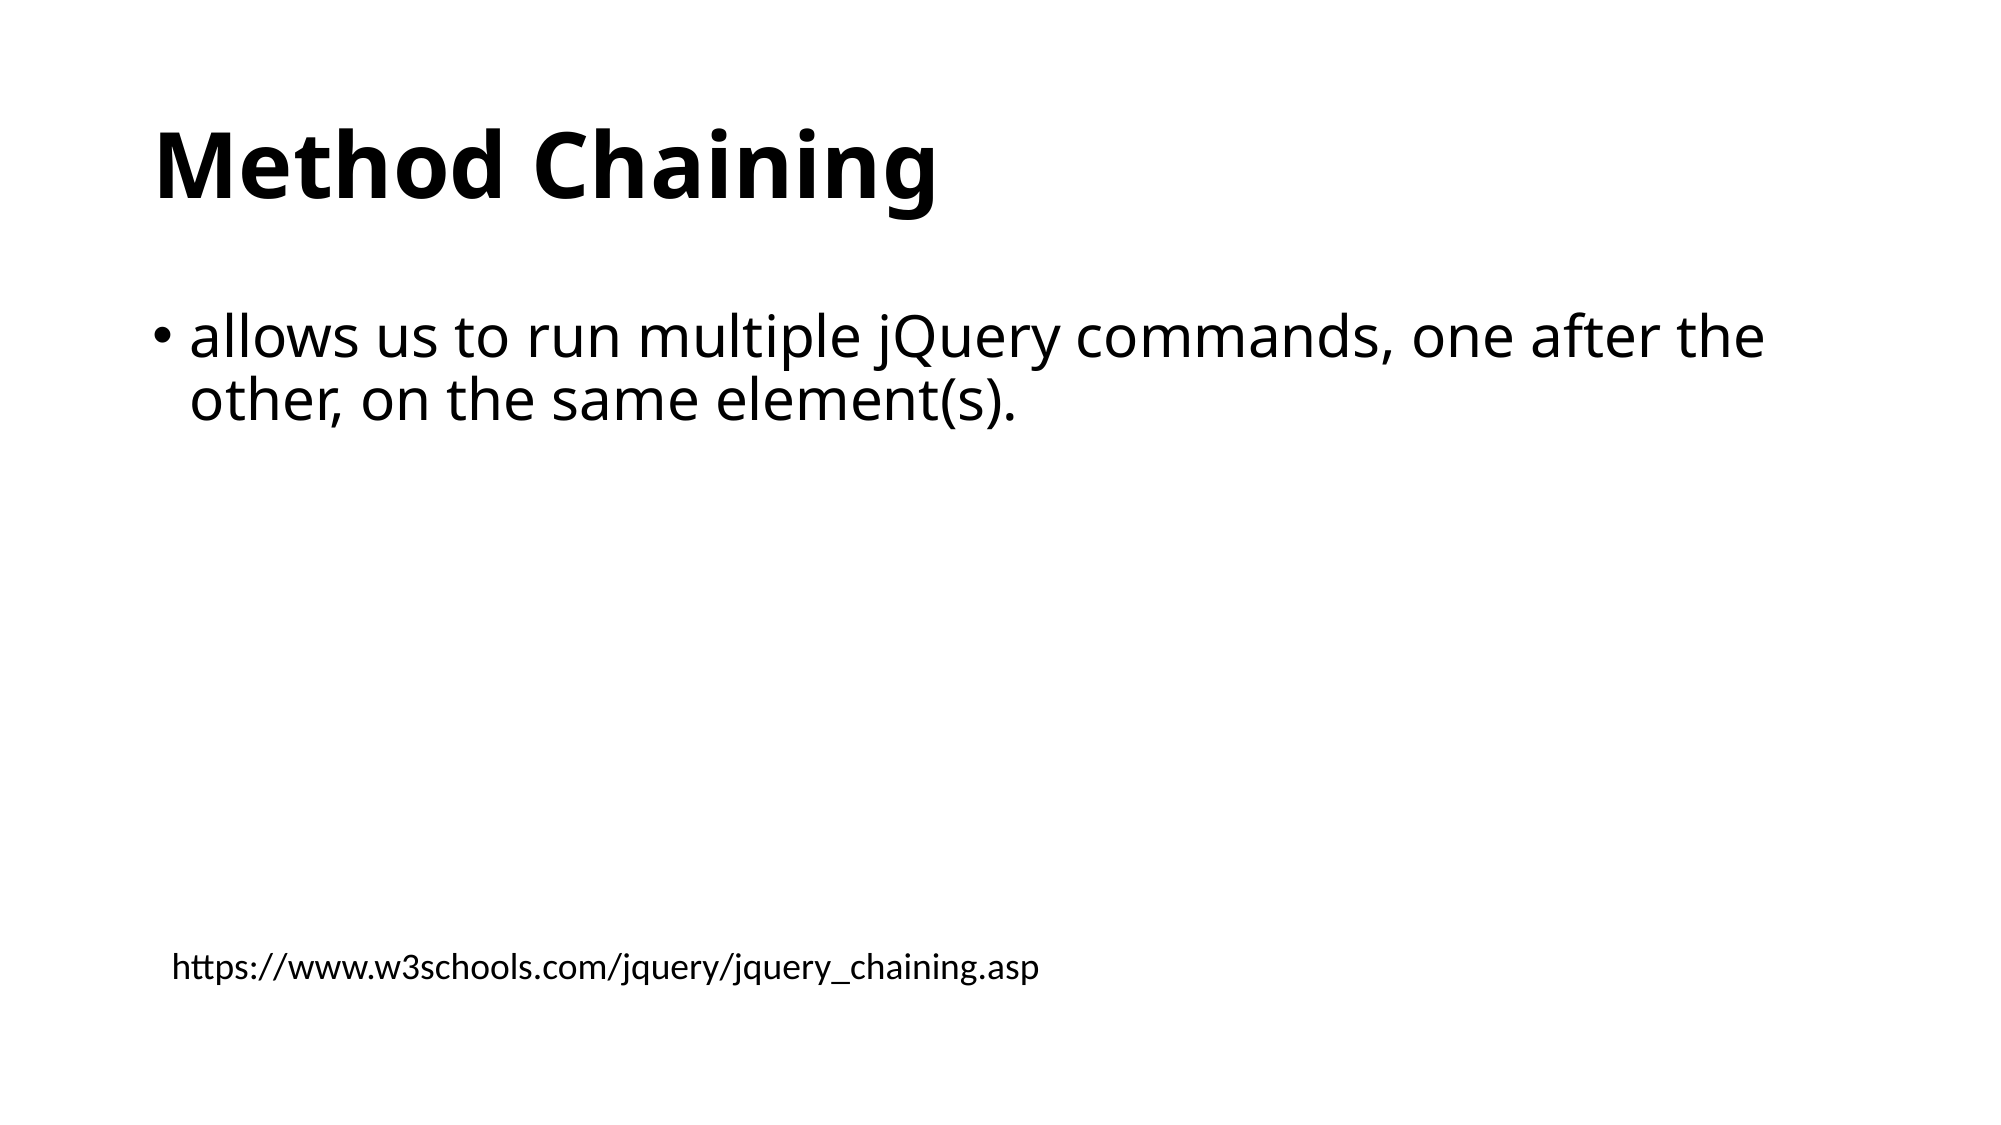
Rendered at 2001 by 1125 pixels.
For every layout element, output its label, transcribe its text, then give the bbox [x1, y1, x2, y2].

list allows us to run multiple jQuery commands, one after the other, on the same element(s). [137, 299, 1863, 1014]
title Method Chaining [137, 59, 1863, 278]
text_box https://www.w3schools.com/jquery/jquery_chaining.asp [156, 934, 1157, 995]
